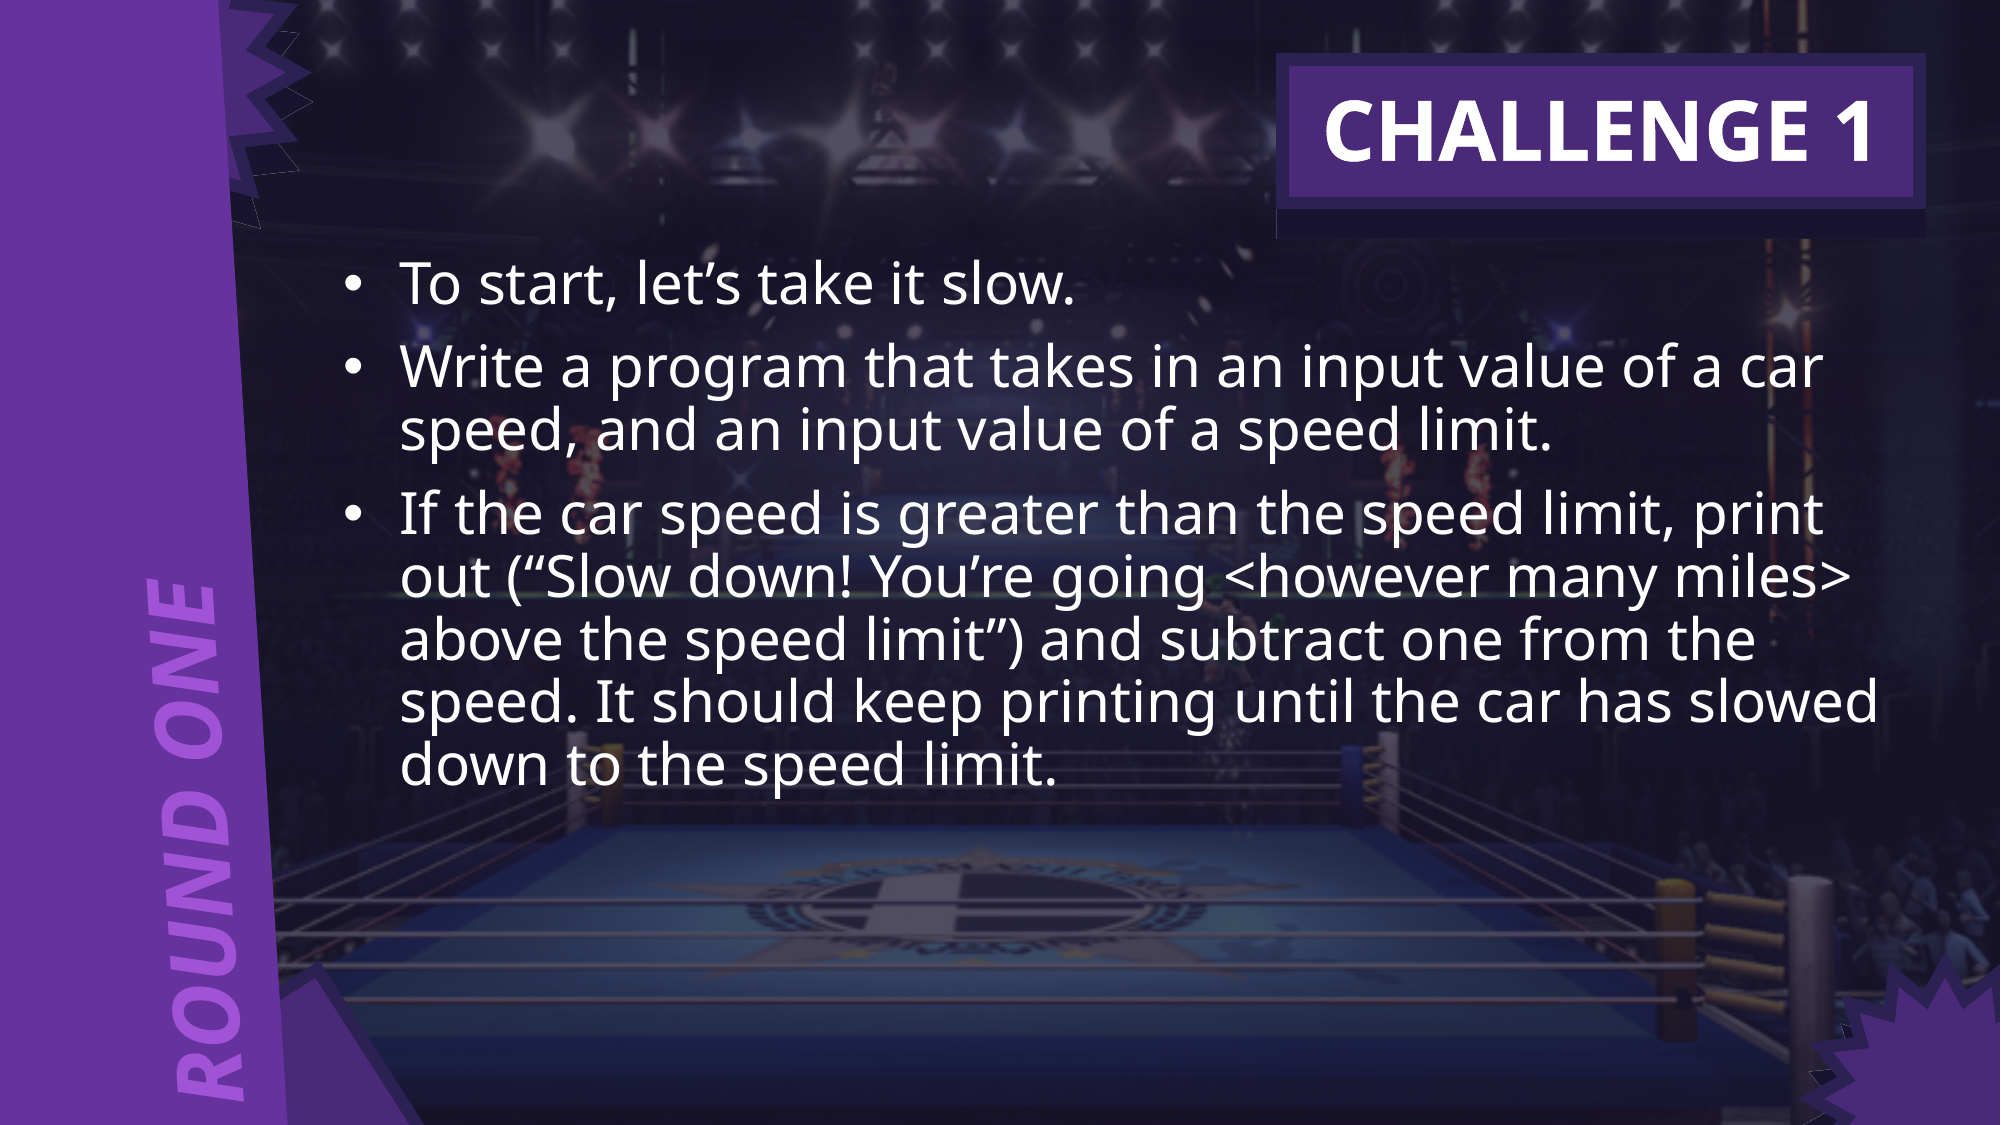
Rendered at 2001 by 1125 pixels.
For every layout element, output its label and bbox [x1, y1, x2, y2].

text_box [81, 0, 1079, 589]
picture [0, 0, 2000, 1125]
text_box [1281, 58, 1921, 204]
